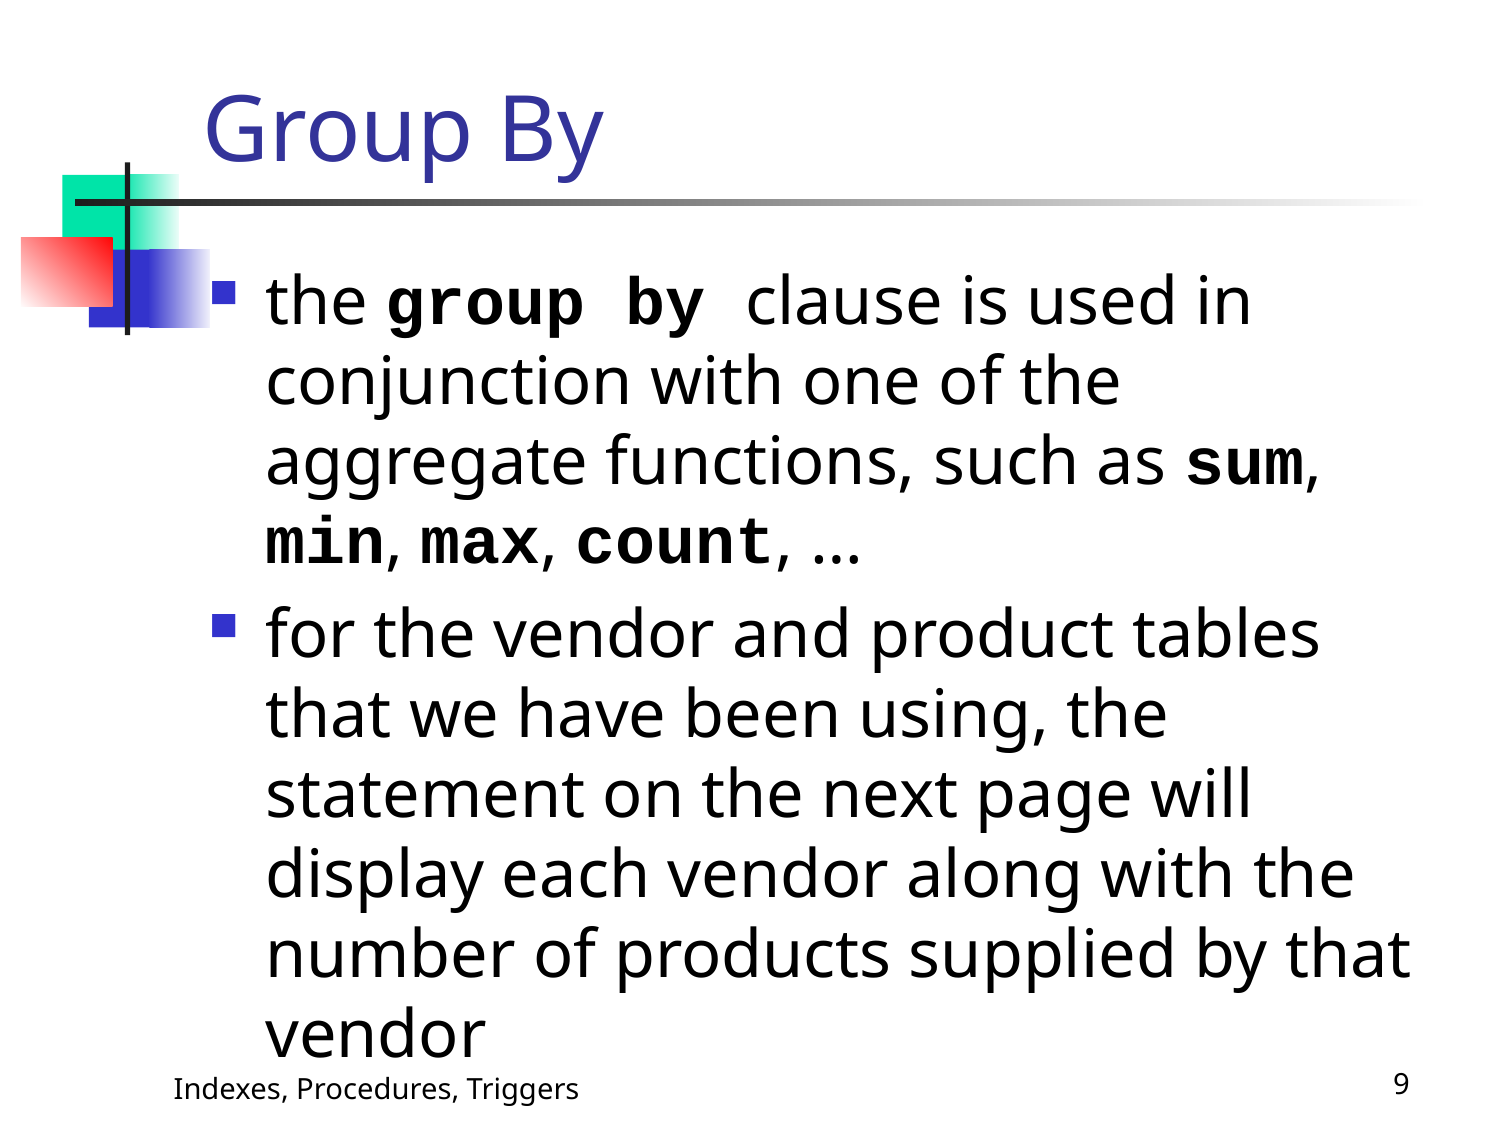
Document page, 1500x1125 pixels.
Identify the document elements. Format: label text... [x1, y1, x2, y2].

title Group By [187, 0, 1466, 188]
list the group by clause is used in conjunction with one of the aggregate functions, such as sum, min, max, count, … for the vendor and product tables that we have been using, the statement on the next page will display each vendor along with the number of products supplied by that vendor [193, 249, 1469, 1006]
slide_number 9 [1112, 1037, 1426, 1113]
footer Indexes, Procedures, Triggers [158, 1037, 634, 1113]
